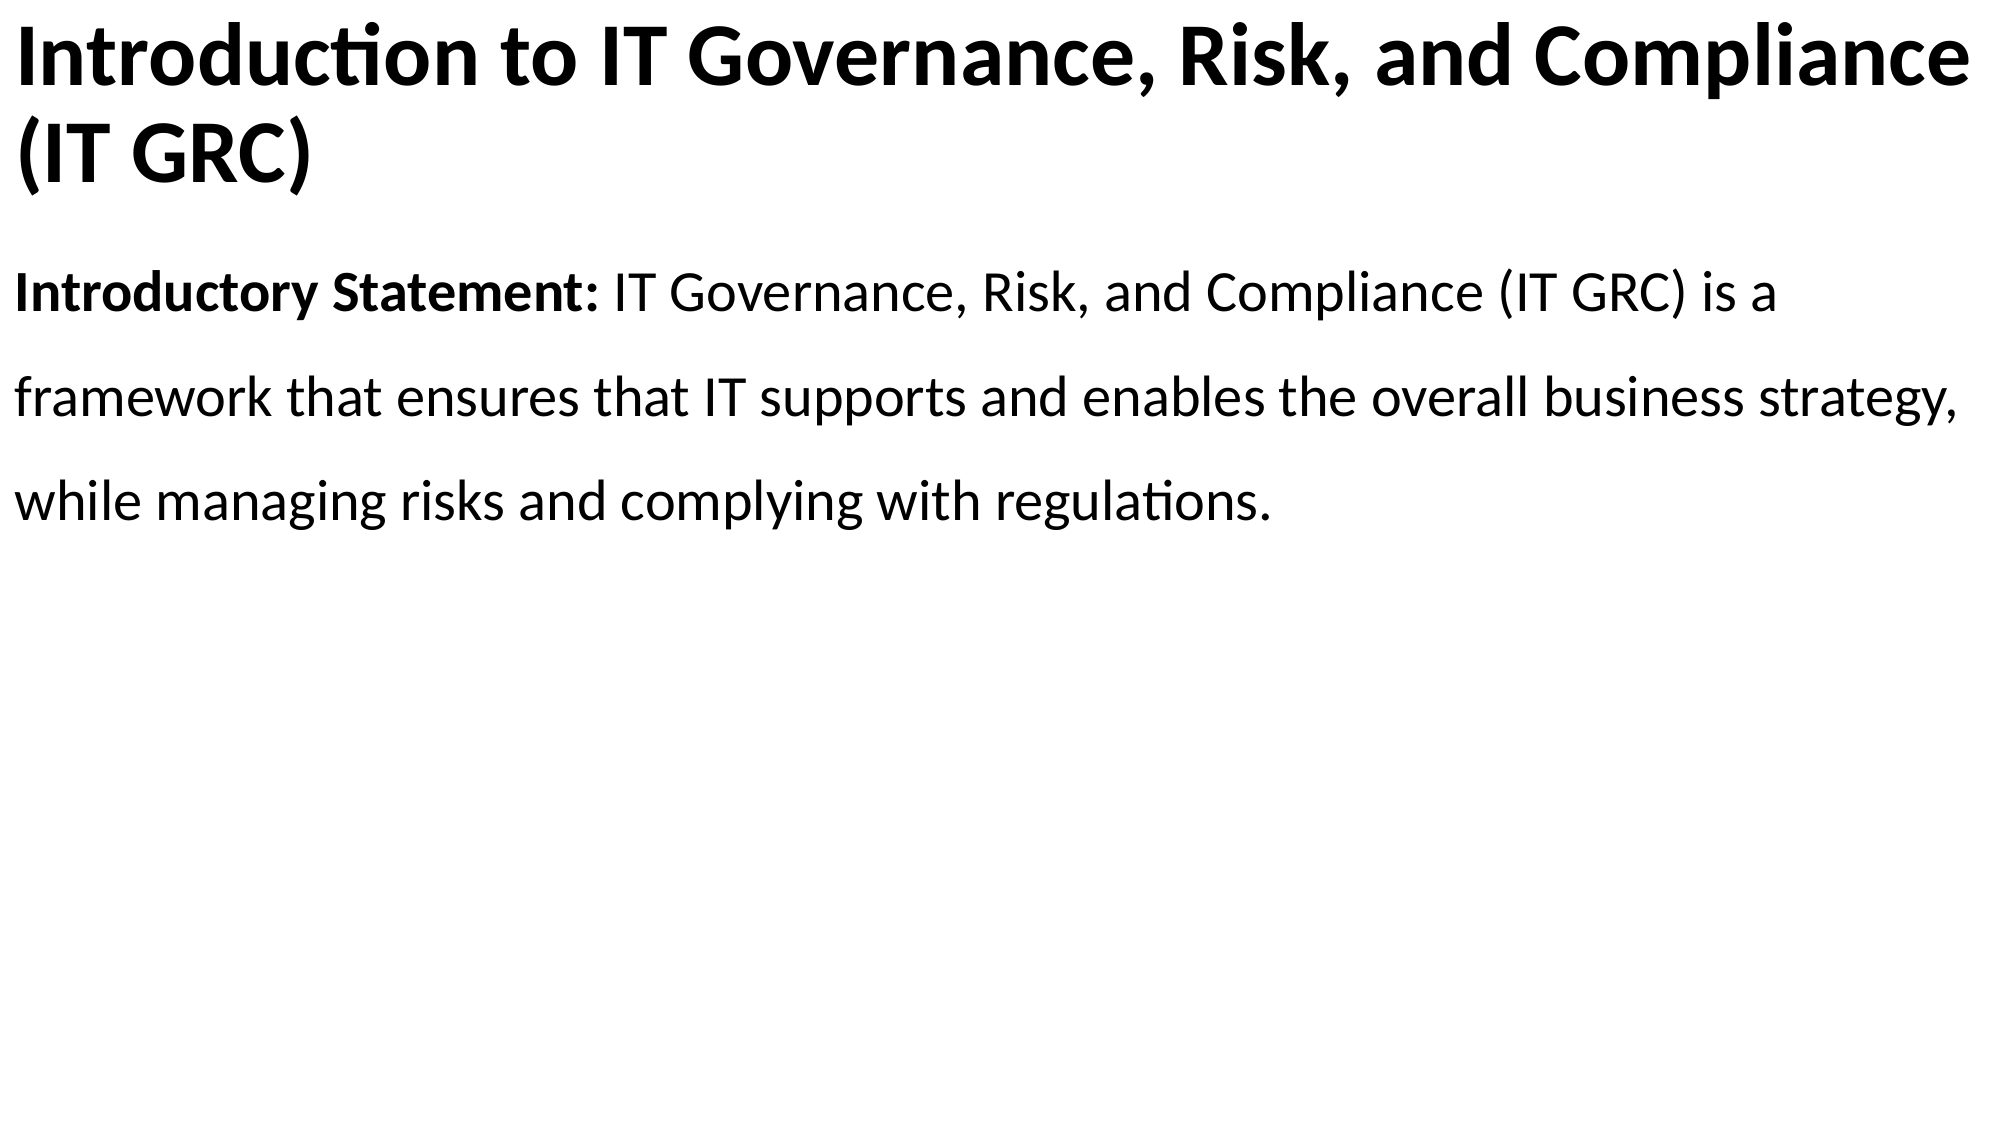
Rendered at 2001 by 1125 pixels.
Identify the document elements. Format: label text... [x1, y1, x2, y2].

text_box Introductory Statement: IT Governance, Risk, and Compliance (IT GRC) is a framework that ensures that IT supports and enables the overall business strategy, while managing risks and complying with regulations. [0, 210, 2000, 540]
title Introduction to IT Governance, Risk, and Compliance (IT GRC) [0, 0, 2000, 210]
